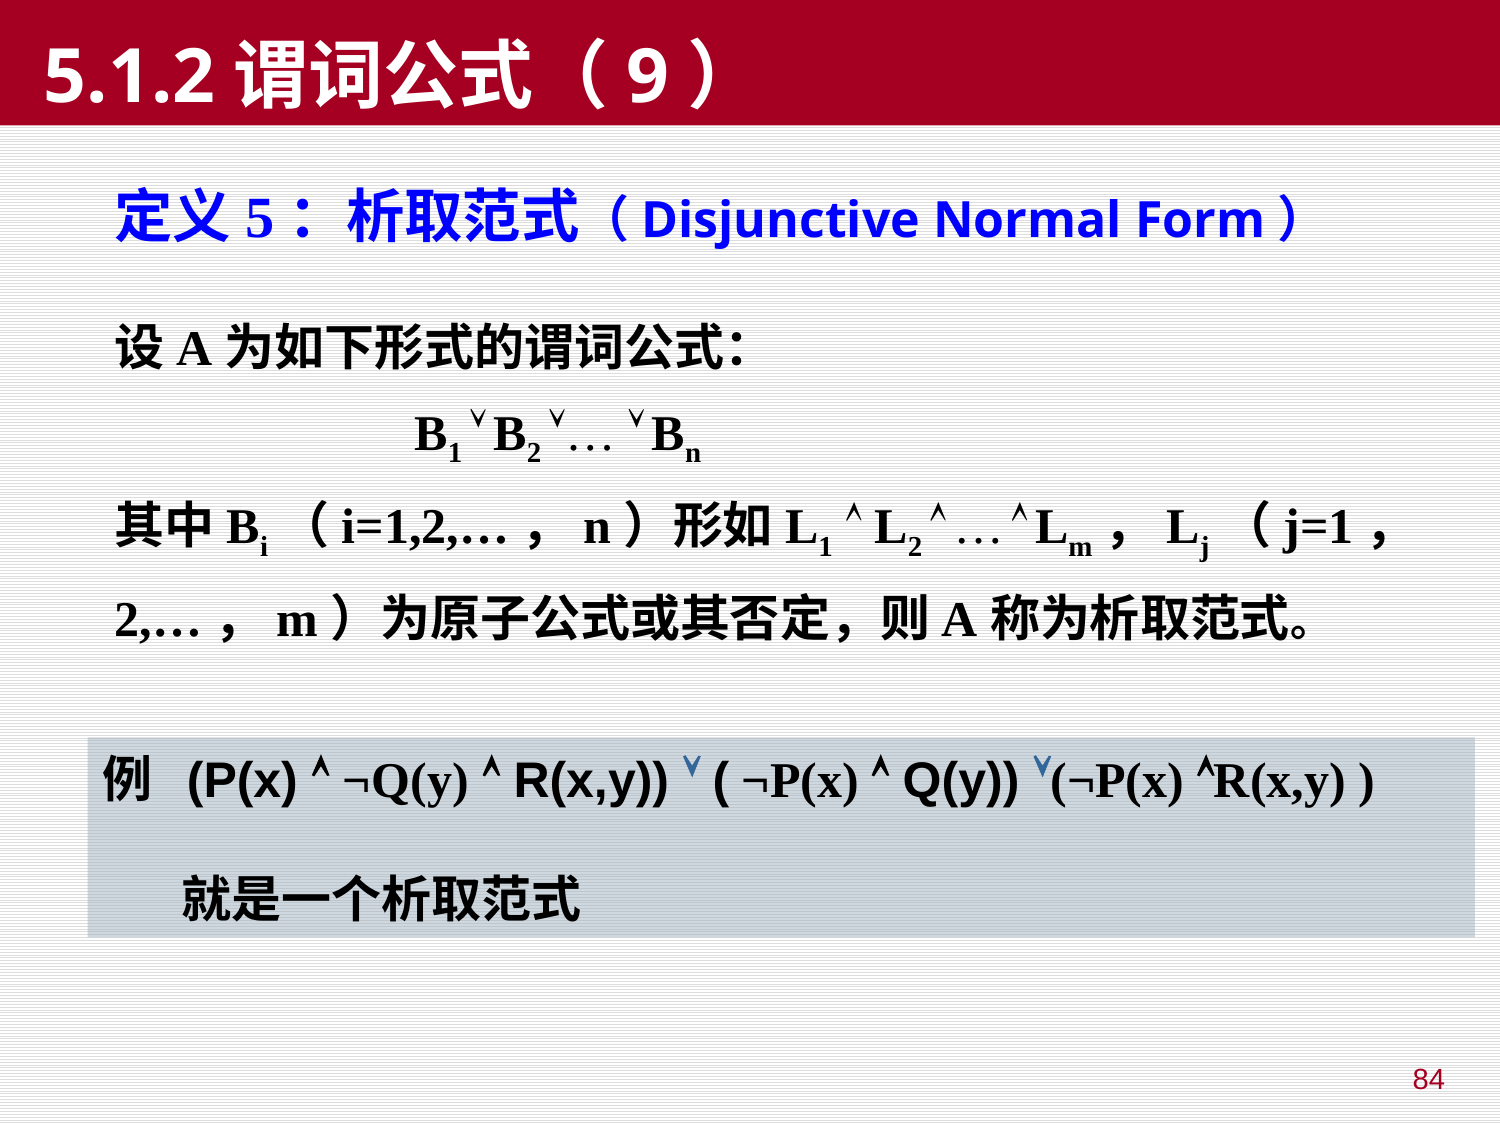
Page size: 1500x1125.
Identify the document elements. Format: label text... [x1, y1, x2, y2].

text_box 例 (P(x)  ¬Q(y)  R(x,y))  ( ¬P(x)  Q(y)) (¬P(x) R(x,y) ) 就是一个析取范式 [87, 737, 1475, 938]
slide_number 84 [1110, 1052, 1461, 1125]
text_box 定义5：析取范式（Disjunctive Normal Form） [99, 174, 1288, 253]
text_box 设A为如下形式的谓词公式： B1  B2 …  Bn 其中Bi（i=1,2,…，n）形如L1  L2  …  Lm，Lj（j=1， 2,…，m）为原子公式或其否定，则A称为析取范式。 [99, 324, 1388, 638]
title 5.1.2谓词公式（9） [0, 0, 1500, 126]
